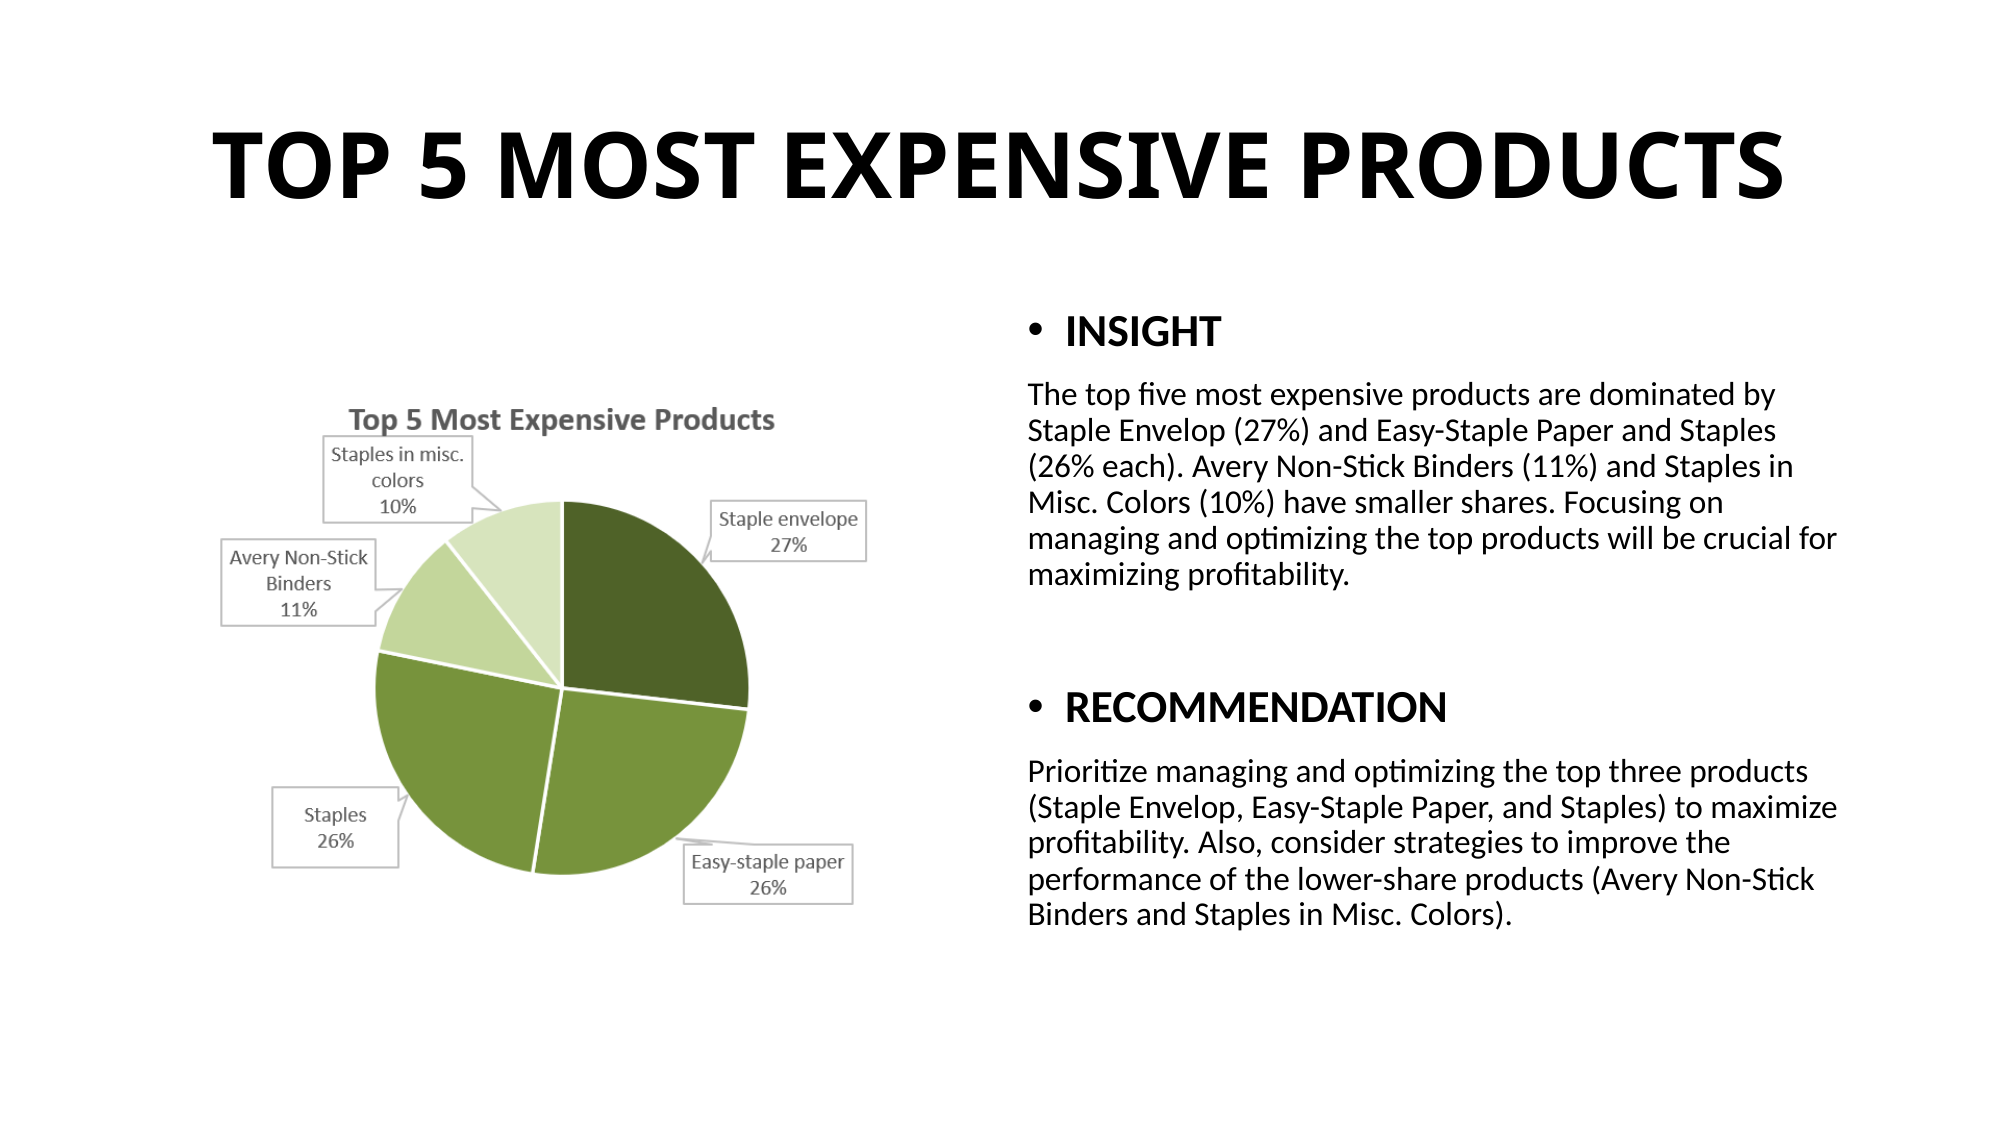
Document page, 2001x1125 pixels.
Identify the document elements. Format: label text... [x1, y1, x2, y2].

list INSIGHT The top five most expensive products are dominated by Staple Envelop (27%) and Easy-Staple Paper and Staples (26% each). Avery Non-Stick Binders (11%) and Staples in Misc. Colors (10%) have smaller shares. Focusing on managing and optimizing the top products will be crucial for maximizing profitability. RECOMMENDATION Prioritize managing and optimizing the top three products (Staple Envelop, Easy-Staple Paper, and Staples) to maximize profitability. Also, consider strategies to improve the performance of the lower-share products (Avery Non-Stick Binders and Staples in Misc. Colors). [1012, 299, 1863, 1014]
title TOP 5 MOST EXPENSIVE PRODUCTS [137, 59, 1863, 278]
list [137, 382, 988, 930]
